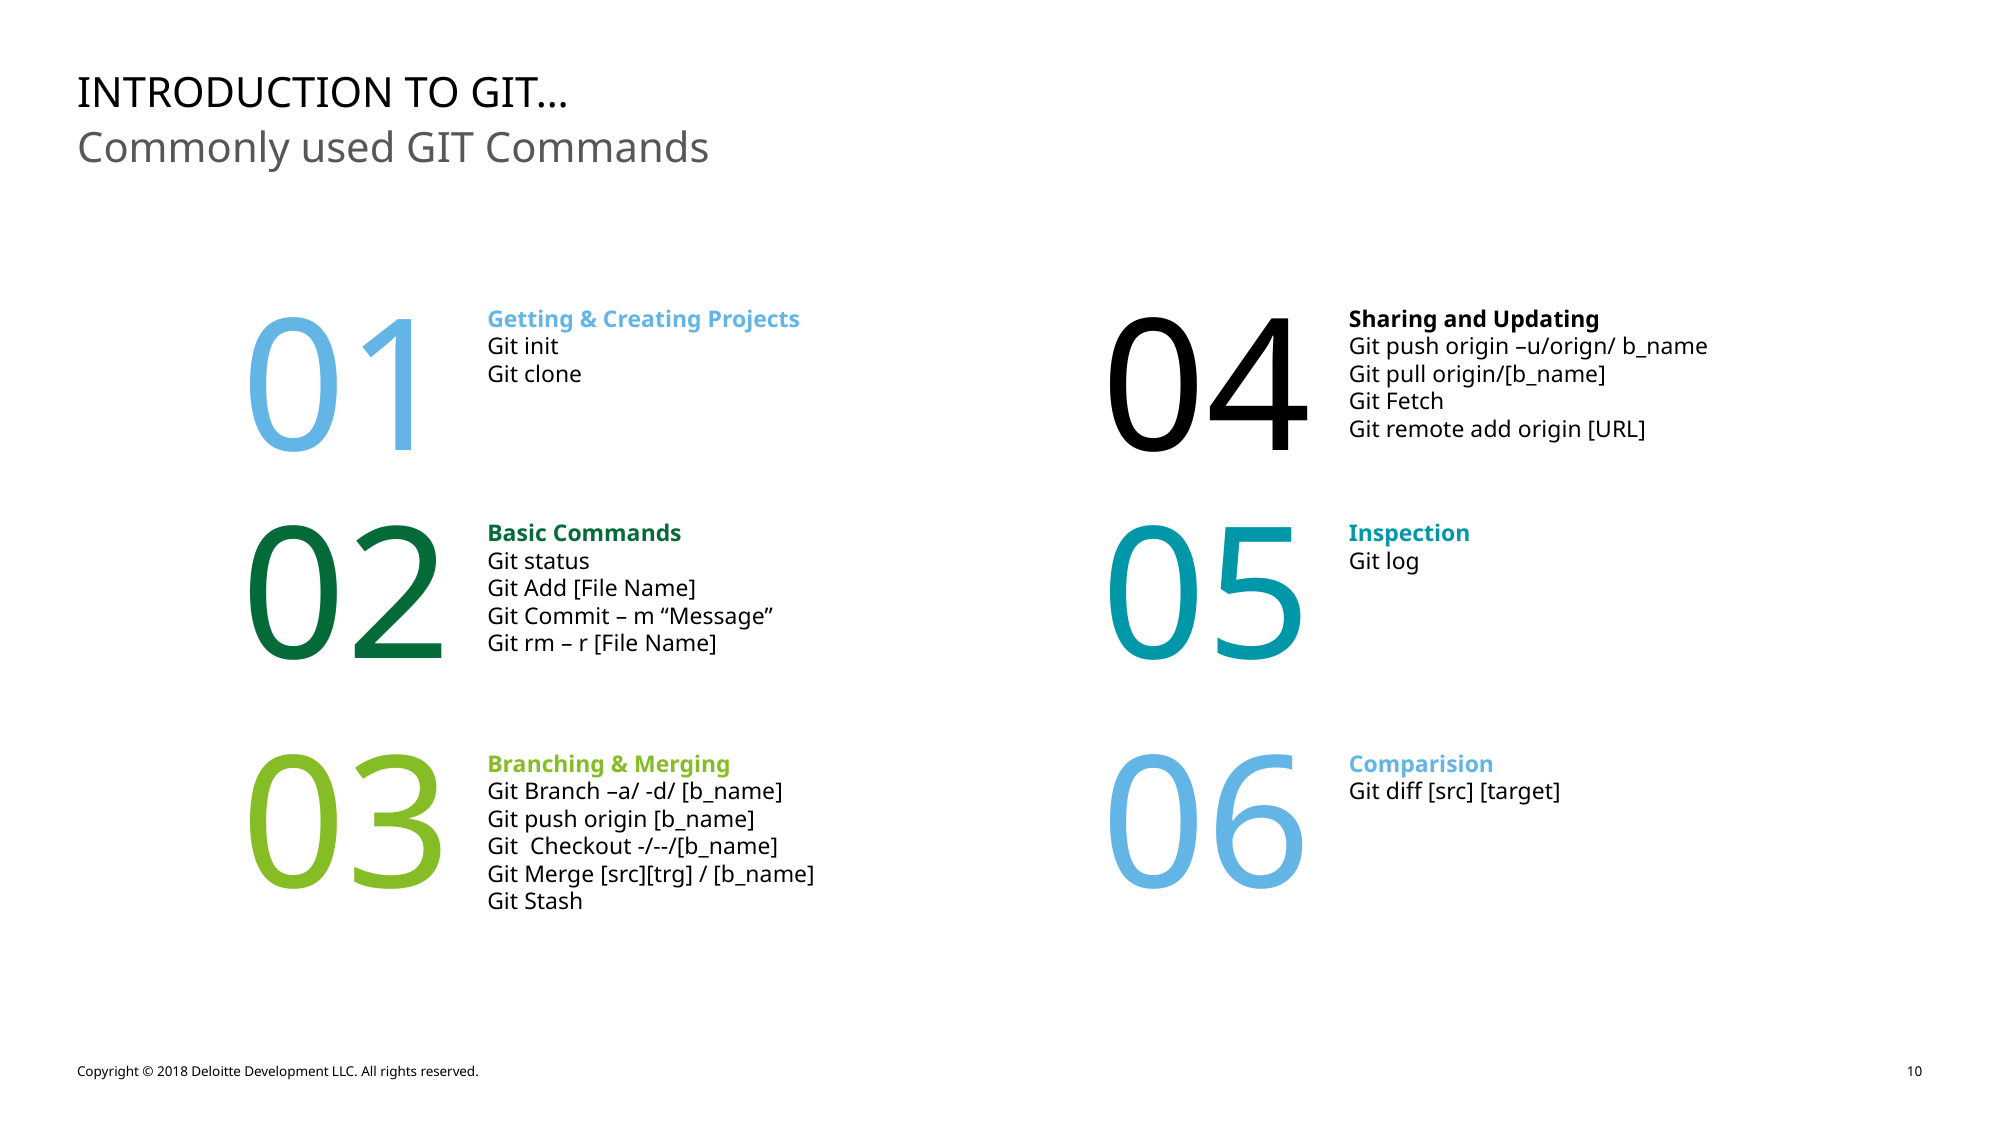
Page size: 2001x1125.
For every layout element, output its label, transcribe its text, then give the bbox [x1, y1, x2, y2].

text_box 05 [1030, 475, 1384, 696]
text_box Basic Commands Git status Git Add [File Name] Git Commit – m “Message” Git rm – r [File Name] [487, 518, 824, 696]
text_box 03 [169, 704, 524, 925]
text_box 01 [169, 267, 524, 488]
list Commonly used GIT Commands [77, 121, 1923, 188]
text_box 06 [1030, 704, 1384, 925]
text_box 02 [169, 488, 524, 696]
title INTRODUCTION TO GIT… [77, 66, 1923, 121]
text_box Inspection Git log [1348, 518, 1719, 696]
text_box Branching & Merging Git Branch –a/ -d/ [b_name] Git push origin [b_name] Git Checkout -/--/[b_name] Git Merge [src][trg] / [b_name] Git Stash [487, 749, 861, 927]
text_box Sharing and Updating Git push origin –u/orign/ b_name Git pull origin/[b_name] Git Fetch Git remote add origin [URL] [1384, 304, 1743, 481]
text_box Getting & Creating Projects Git init Git clone [524, 304, 824, 481]
text_box Comparision Git diff [src] [target] [1348, 749, 1719, 927]
text_box 04 [1030, 267, 1384, 475]
